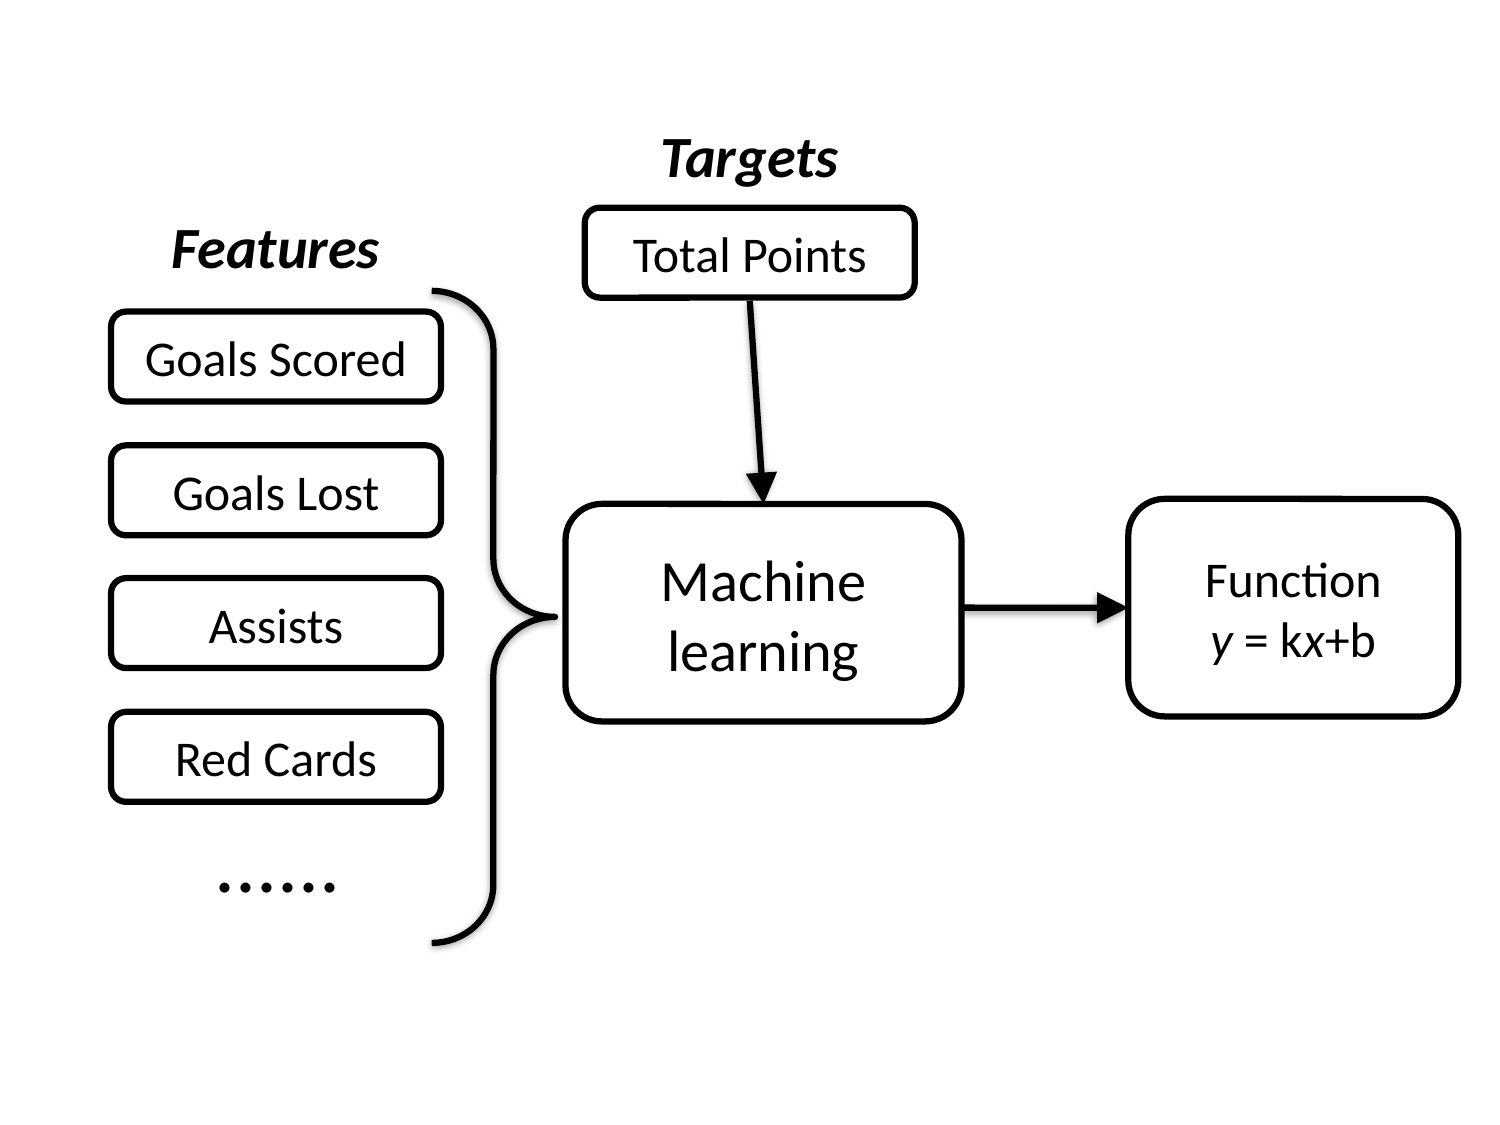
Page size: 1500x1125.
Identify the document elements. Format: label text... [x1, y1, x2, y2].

text_box Machine learning [563, 501, 964, 724]
text_box Goals Scored [108, 309, 426, 404]
text_box Red Cards [108, 709, 426, 804]
text_box Total Points [582, 205, 917, 300]
text_box Targets [645, 111, 854, 197]
text_box Goals Lost [108, 443, 426, 538]
text_box [431, 288, 558, 946]
text_box Assists [108, 575, 426, 671]
text_box Features [157, 202, 395, 288]
text_box Function y = kx+b [1126, 496, 1461, 719]
text_box ...... [199, 801, 356, 917]
